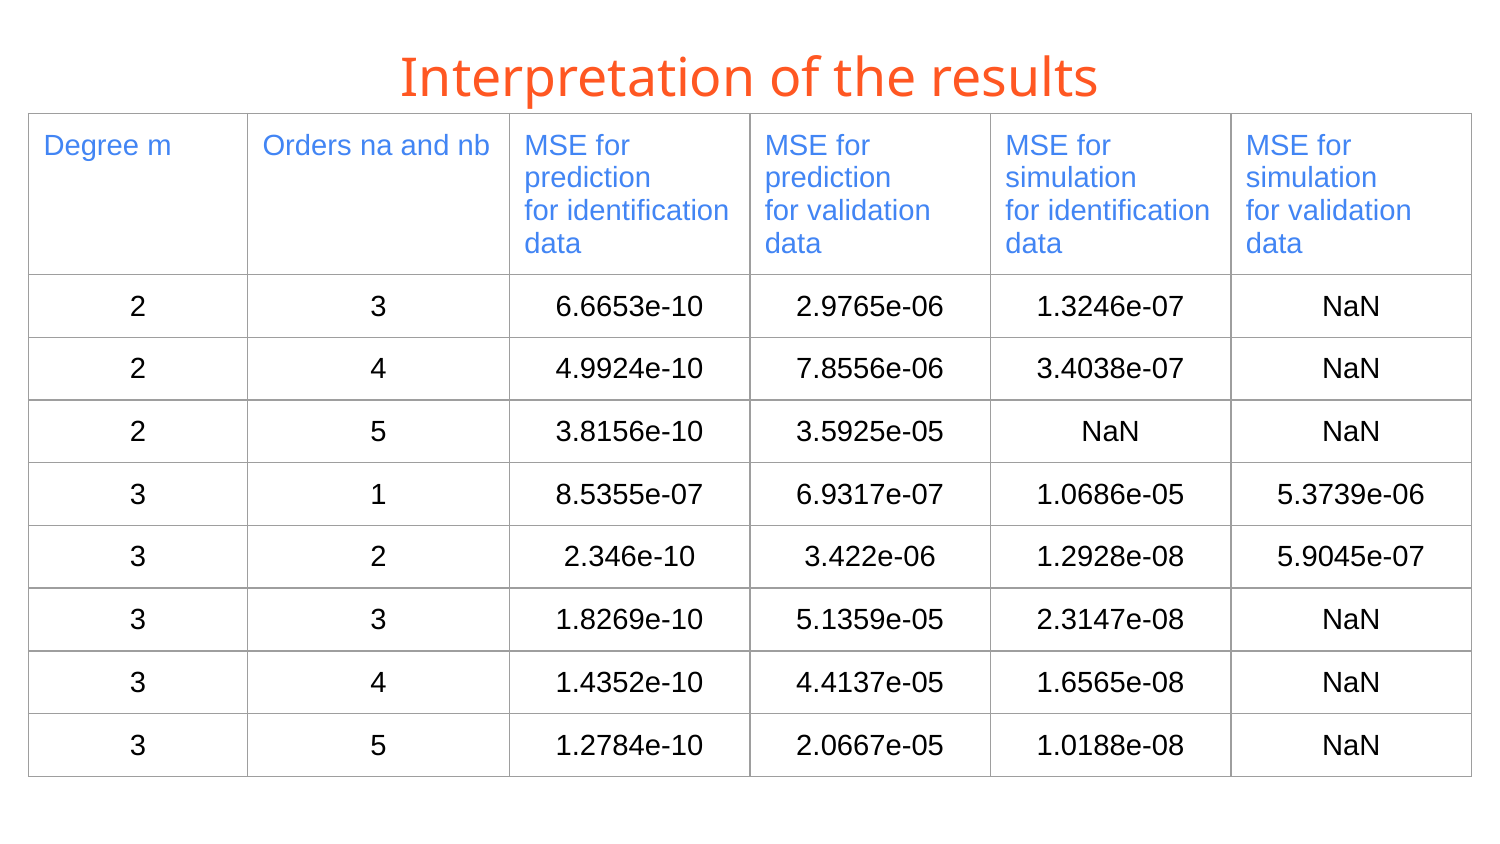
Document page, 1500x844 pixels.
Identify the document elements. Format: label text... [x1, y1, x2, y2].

table_cell 1.0686e-05 [991, 463, 1230, 525]
table_cell 3.422e-06 [751, 526, 990, 587]
table_cell 2.9765e-06 [751, 275, 990, 337]
table_cell 3 [29, 714, 247, 776]
table_cell 3.5925e-05 [751, 401, 990, 462]
table_cell 2 [29, 275, 247, 337]
table_cell 2.0667e-05 [751, 714, 990, 776]
table_cell 2 [248, 526, 509, 587]
table_cell 8.5355e-07 [510, 463, 749, 525]
table_header MSE for prediction for identification data [510, 114, 749, 274]
table_header MSE for simulation for validation data [1232, 114, 1471, 274]
table_cell NaN [991, 401, 1230, 462]
table_cell 3 [248, 275, 509, 337]
table_cell NaN [1232, 714, 1471, 776]
table_cell 5.1359e-05 [751, 589, 990, 650]
list Interpretation of the results [28, 24, 1472, 113]
table_cell 5.3739e-06 [1232, 463, 1471, 525]
table_cell 5 [248, 714, 509, 776]
table_cell NaN [1232, 401, 1471, 462]
table_cell 4 [248, 338, 509, 399]
table_cell 1 [248, 463, 509, 525]
table_cell 2.3147e-08 [991, 589, 1230, 650]
table_cell 3.4038e-07 [991, 338, 1230, 399]
table_header Degree m [29, 114, 247, 274]
table_header Orders na and nb [248, 114, 509, 274]
table_cell 4 [248, 652, 509, 713]
table_cell 3 [29, 589, 247, 650]
table_cell 3 [248, 589, 509, 650]
table_cell 3.8156e-10 [510, 401, 749, 462]
table_cell 1.2784e-10 [510, 714, 749, 776]
table_cell 1.4352e-10 [510, 652, 749, 713]
table_cell 5 [248, 401, 509, 462]
table_cell 7.8556e-06 [751, 338, 990, 399]
table_cell 1.2928e-08 [991, 526, 1230, 587]
table_cell 3 [29, 652, 247, 713]
table_cell 1.8269e-10 [510, 589, 749, 650]
table_cell NaN [1232, 652, 1471, 713]
table_cell 2.346e-10 [510, 526, 749, 587]
table_cell 2 [29, 338, 247, 399]
table_cell NaN [1232, 338, 1471, 399]
table_cell 3 [29, 526, 247, 587]
table_cell NaN [1232, 589, 1471, 650]
table_cell 3 [29, 463, 247, 525]
table_cell 6.9317e-07 [751, 463, 990, 525]
table_header MSE for prediction for validation data [751, 114, 990, 274]
table_cell 1.3246e-07 [991, 275, 1230, 337]
table_cell NaN [1232, 275, 1471, 337]
table_cell 2 [29, 401, 247, 462]
table_cell 5.9045e-07 [1232, 526, 1471, 587]
table_cell 4.9924e-10 [510, 338, 749, 399]
table_header MSE for simulation for identification data [991, 114, 1230, 274]
table_cell 1.6565e-08 [991, 652, 1230, 713]
table_cell 6.6653e-10 [510, 275, 749, 337]
table_cell 1.0188e-08 [991, 714, 1230, 776]
table_cell 4.4137e-05 [751, 652, 990, 713]
